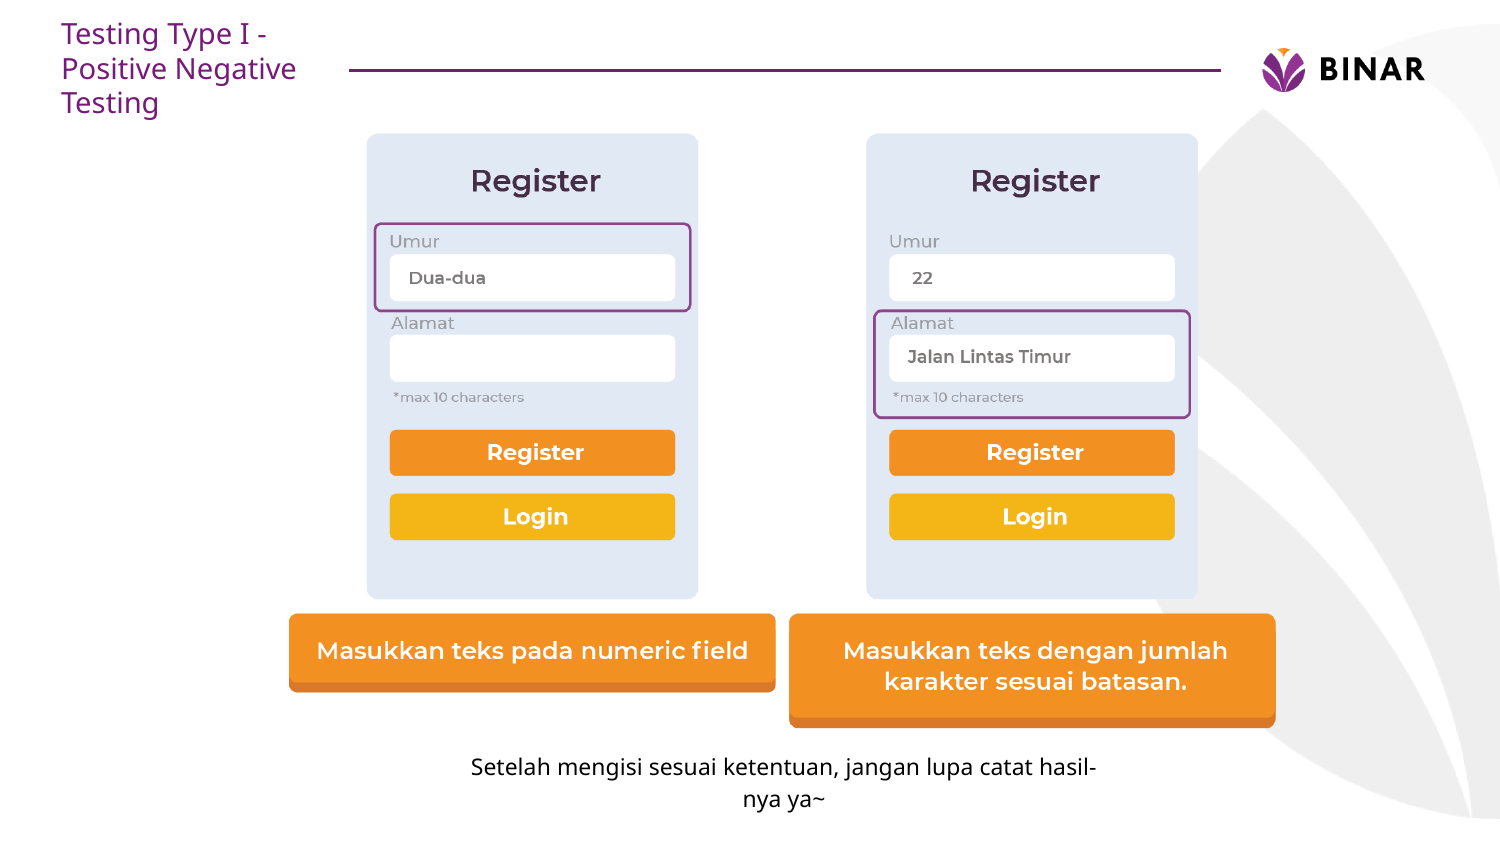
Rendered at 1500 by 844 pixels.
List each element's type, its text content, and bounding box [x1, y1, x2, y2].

text_box Testing Type I - Positive Negative Testing [46, 0, 363, 135]
picture [286, 24, 1500, 838]
